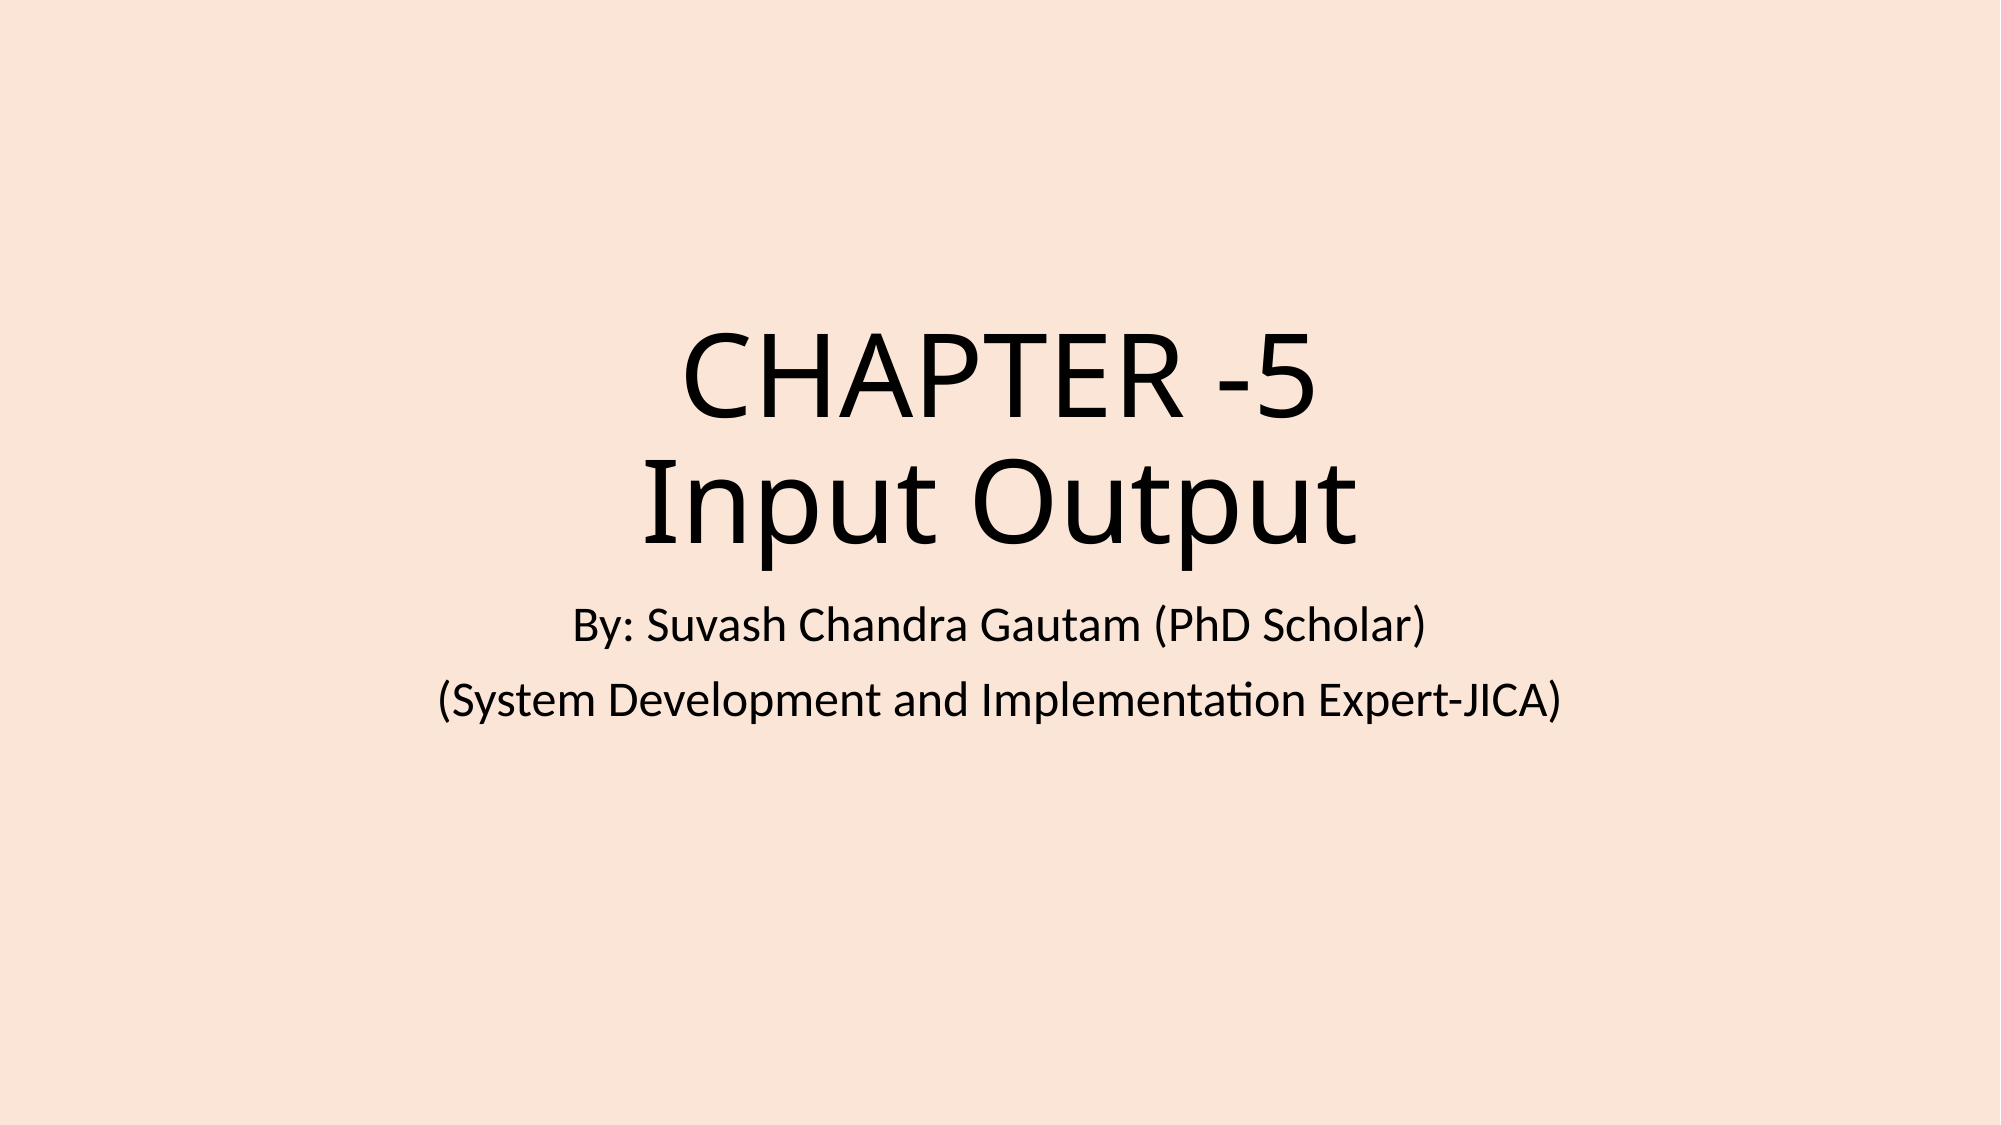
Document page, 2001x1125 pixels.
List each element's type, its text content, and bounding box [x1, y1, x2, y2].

title CHAPTER -5 Input Output [249, 184, 1750, 576]
subtitle By: Suvash Chandra Gautam (PhD Scholar) (System Development and Implementation Expert-JICA) [249, 590, 1750, 863]
